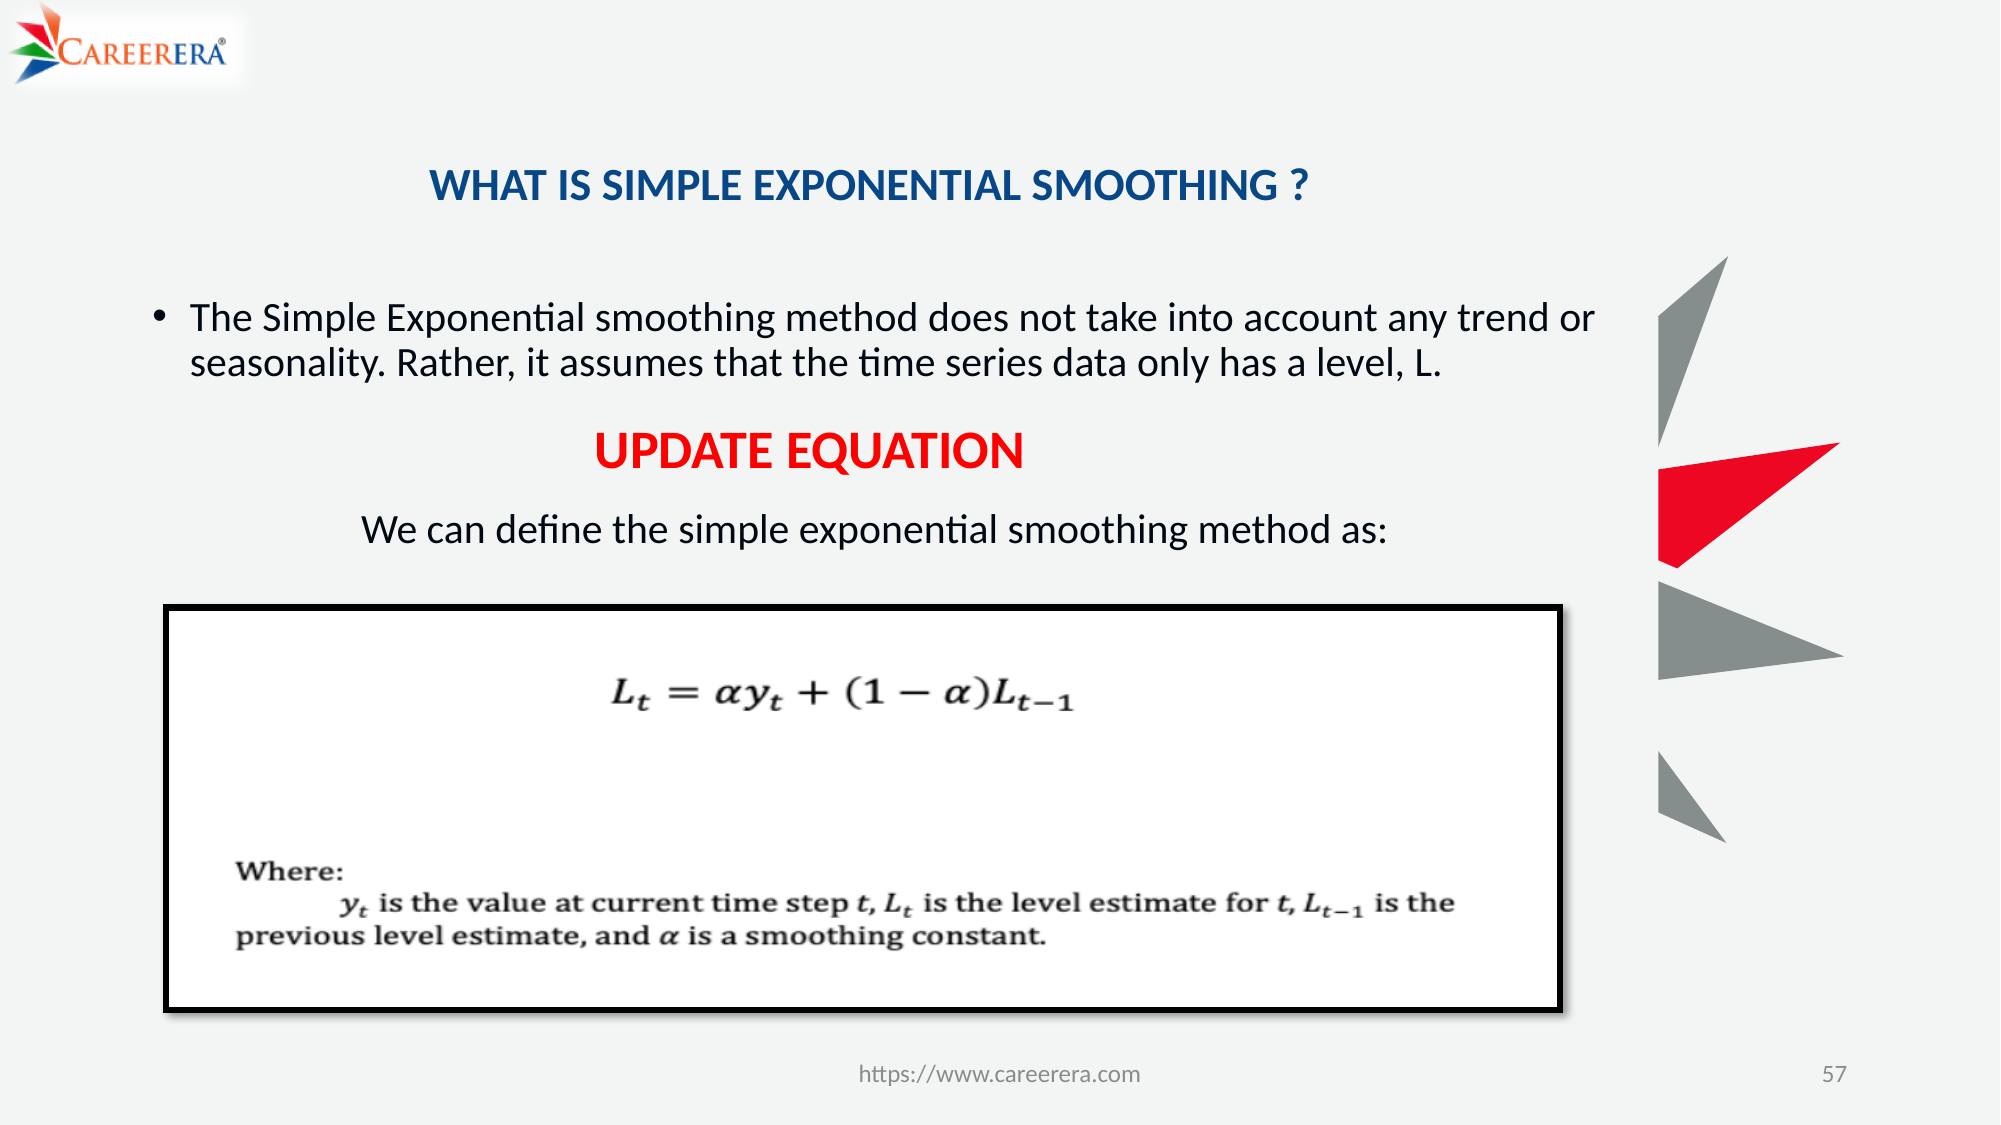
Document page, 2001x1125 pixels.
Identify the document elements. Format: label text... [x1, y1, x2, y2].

list The Simple Exponential smoothing method does not take into account any trend or seasonality. Rather, it assumes that the time series data only has a level, L. [137, 256, 1622, 425]
text_box We can define the simple exponential smoothing method as: [346, 493, 1404, 559]
title WHAT IS SIMPLE EXPONENTIAL SMOOTHING ? [133, 152, 1617, 218]
text_box UPDATE EQUATION [343, 407, 1278, 488]
slide_number 57 [1412, 1042, 1863, 1103]
picture [0, 0, 262, 104]
picture [169, 610, 1557, 1007]
footer https://www.careerera.com [662, 1042, 1338, 1103]
